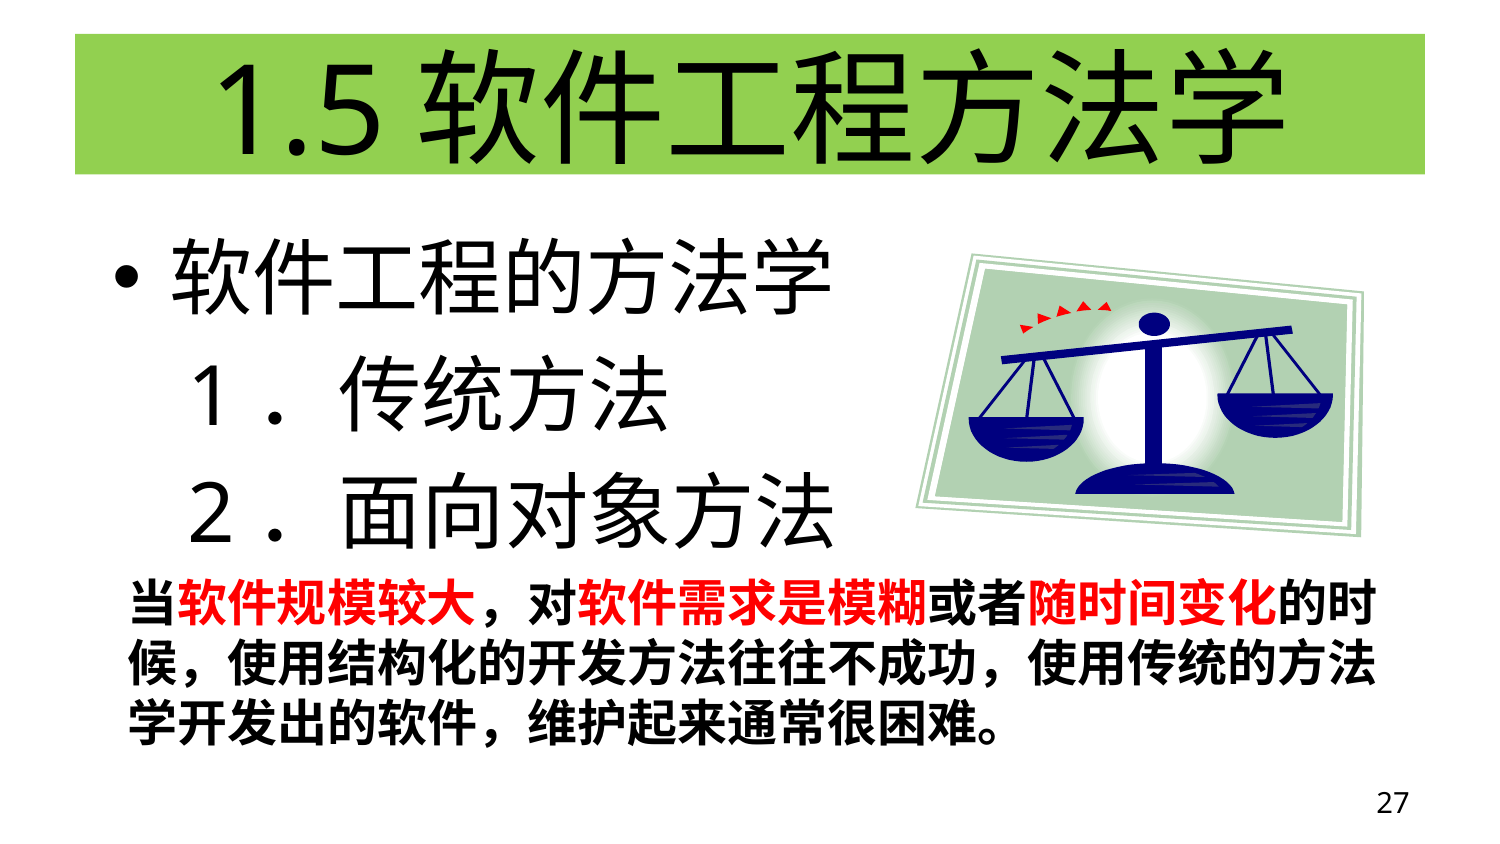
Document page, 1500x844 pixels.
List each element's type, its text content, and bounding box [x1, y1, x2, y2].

title 1.5软件工程方法学 [75, 33, 1425, 175]
picture [914, 252, 1365, 538]
text_box 当软件规模较大，对软件需求是模糊或者随时间变化的时候，使用结构化的开发方法往往不成功，使用传统的方法学开发出的软件，维护起来通常很困难。 [112, 563, 1424, 759]
slide_number 27 [1074, 782, 1425, 828]
list 软件工程的方法学 1．传统方法 2．面向对象方法 [97, 218, 1363, 486]
